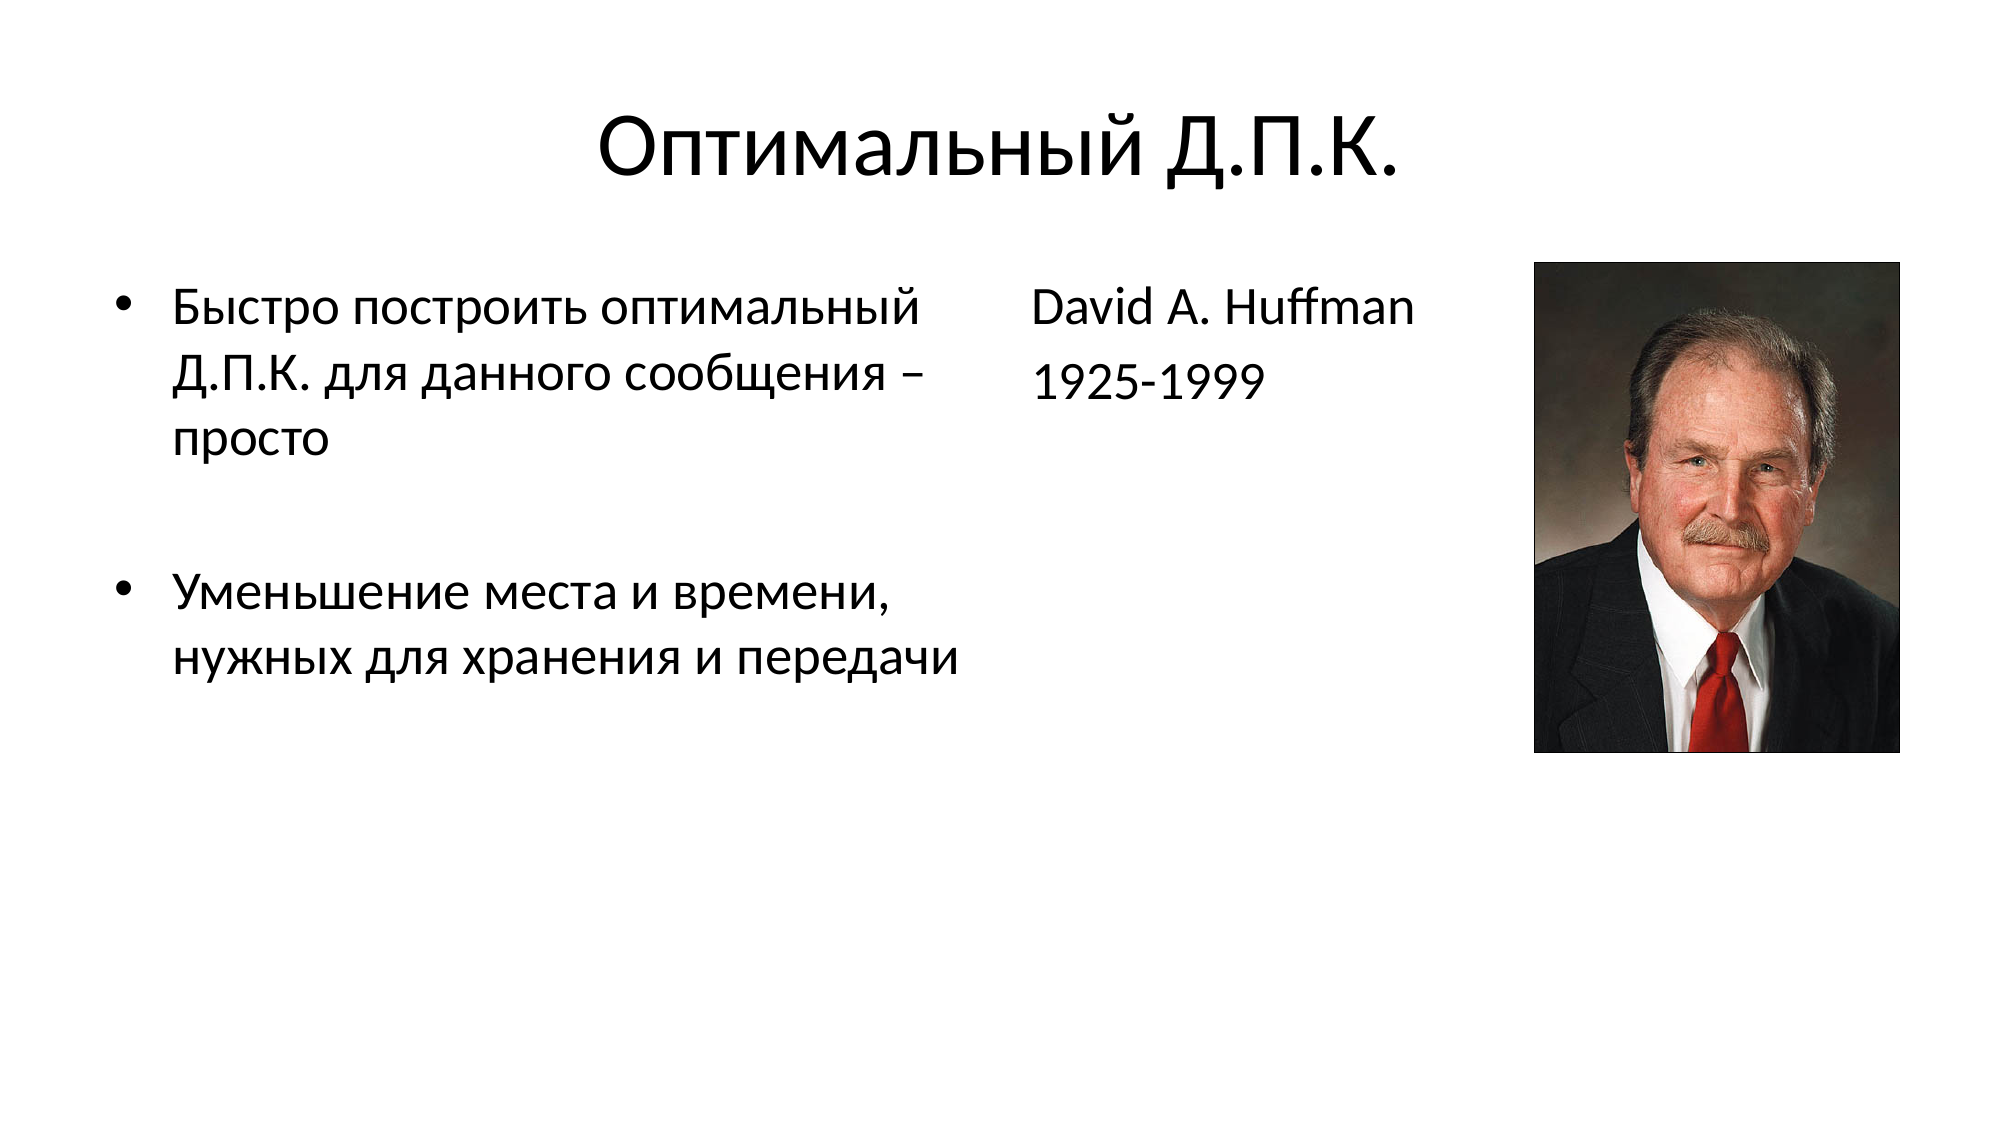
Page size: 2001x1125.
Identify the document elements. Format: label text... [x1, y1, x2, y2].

list Быстро построить оптимальный Д.П.К. для данного сообщения – просто Уменьшение места и времени, нужных для хранения и передачи Устранение избыточности при шифровании [99, 262, 984, 1005]
list David A. Huffman 1925-1999 "A Method for the Construction of Minimum- Redundancy Codes", Proceedings of the I.R.E., September 1952, pp 1098–1102. [1016, 262, 1900, 1005]
title Оптимальный Д.П.К. [99, 45, 1900, 233]
picture [1533, 262, 1901, 754]
